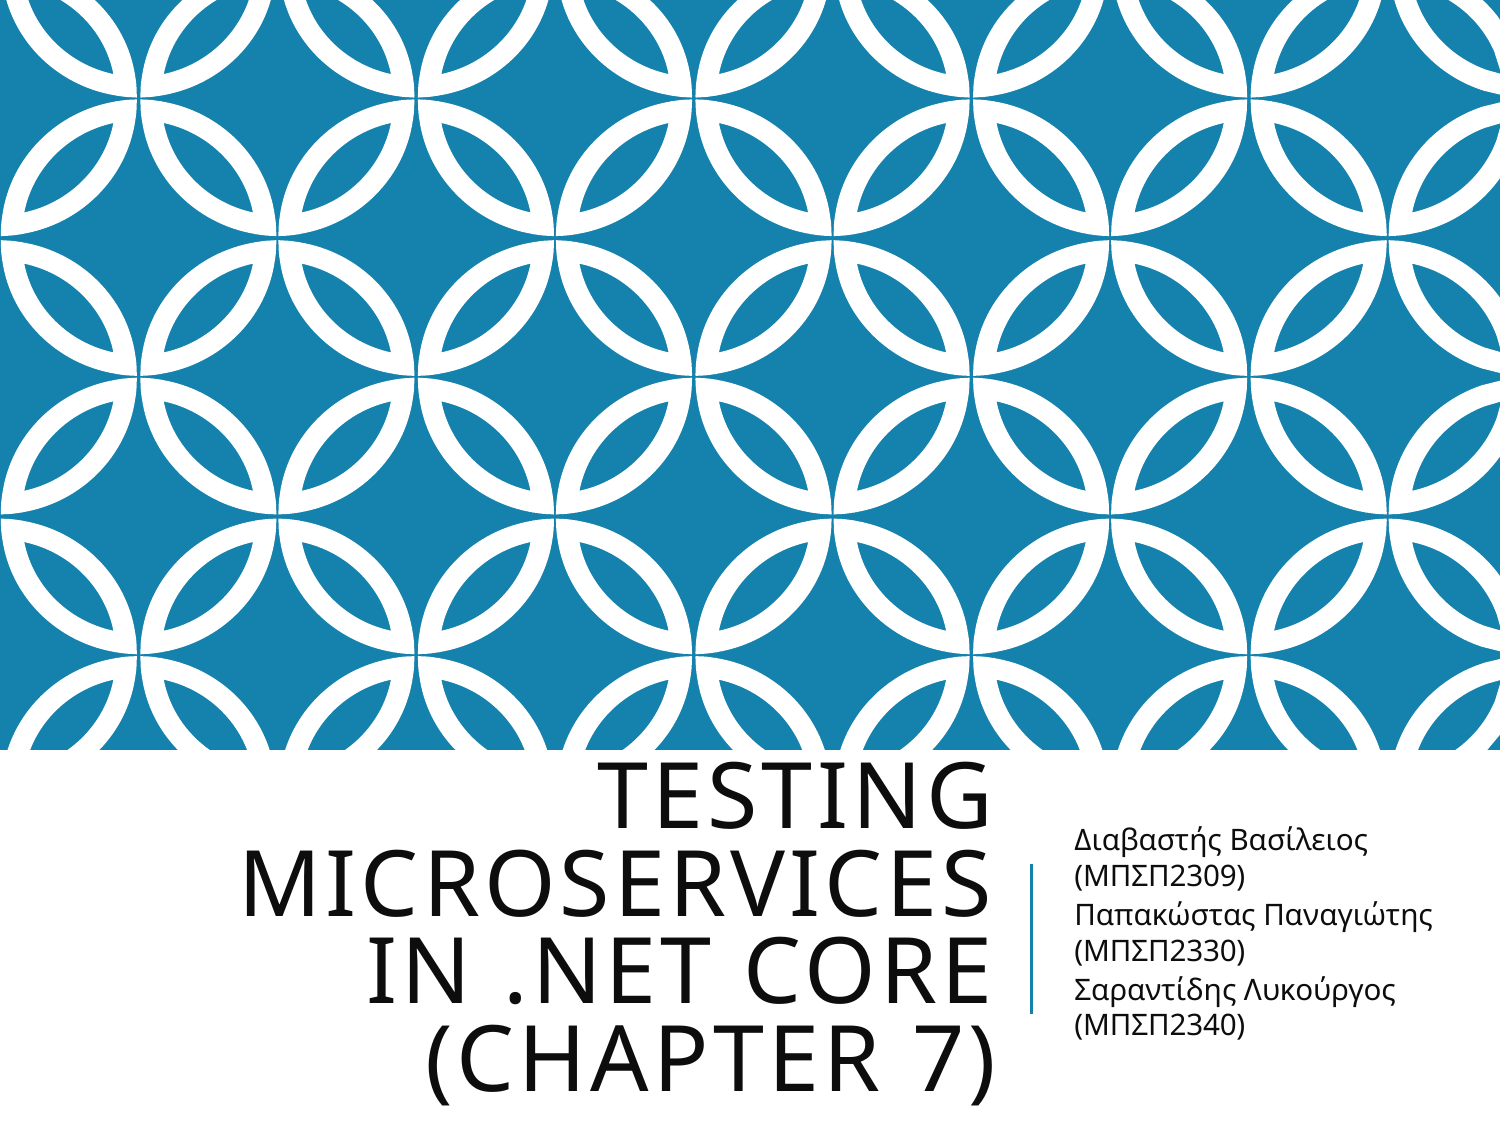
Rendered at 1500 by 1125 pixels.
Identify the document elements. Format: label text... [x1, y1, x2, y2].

title Testing Microservices in .NET Core (Chapter 7) [56, 813, 1013, 1054]
subtitle Διαβαστής Βασίλειος (ΜΠΣΠ2309) Παπακώστας Παναγιώτης (ΜΠΣΠ2330) Σαραντίδης Λυκούργος (ΜΠΣΠ2340) [1059, 813, 1454, 1054]
